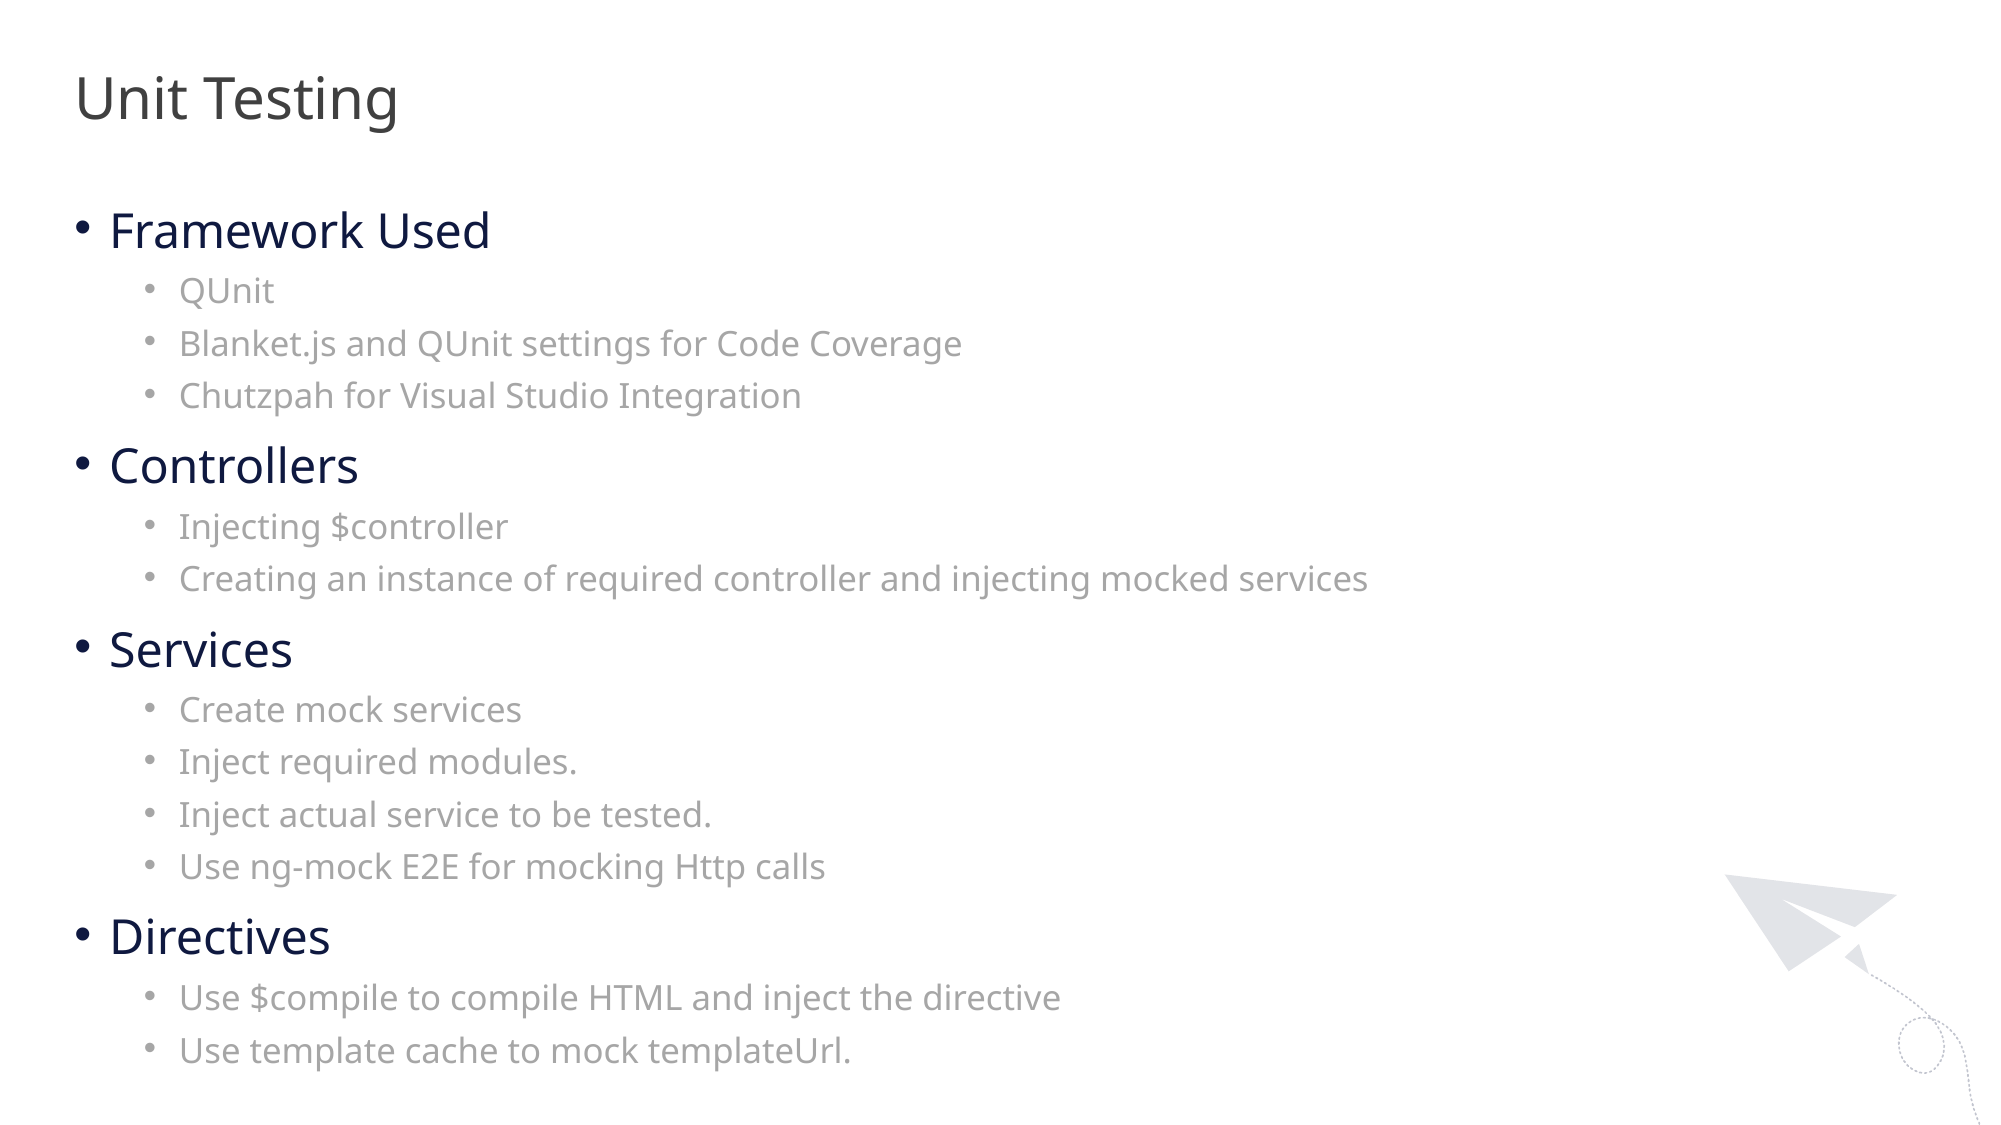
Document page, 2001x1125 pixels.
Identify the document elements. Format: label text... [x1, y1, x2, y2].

text_box Framework Used QUnit Blanket.js and QUnit settings for Code Coverage Chutzpah for Visual Studio Integration Controllers Injecting $controller Creating an instance of required controller and injecting mocked services Services Create mock services Inject required modules. Inject actual service to be tested. Use ng-mock E2E for mocking Http calls Directives Use $compile to compile HTML and inject the directive Use template cache to mock templateUrl. [59, 193, 1785, 1082]
list Unit Testing [59, 55, 1938, 166]
